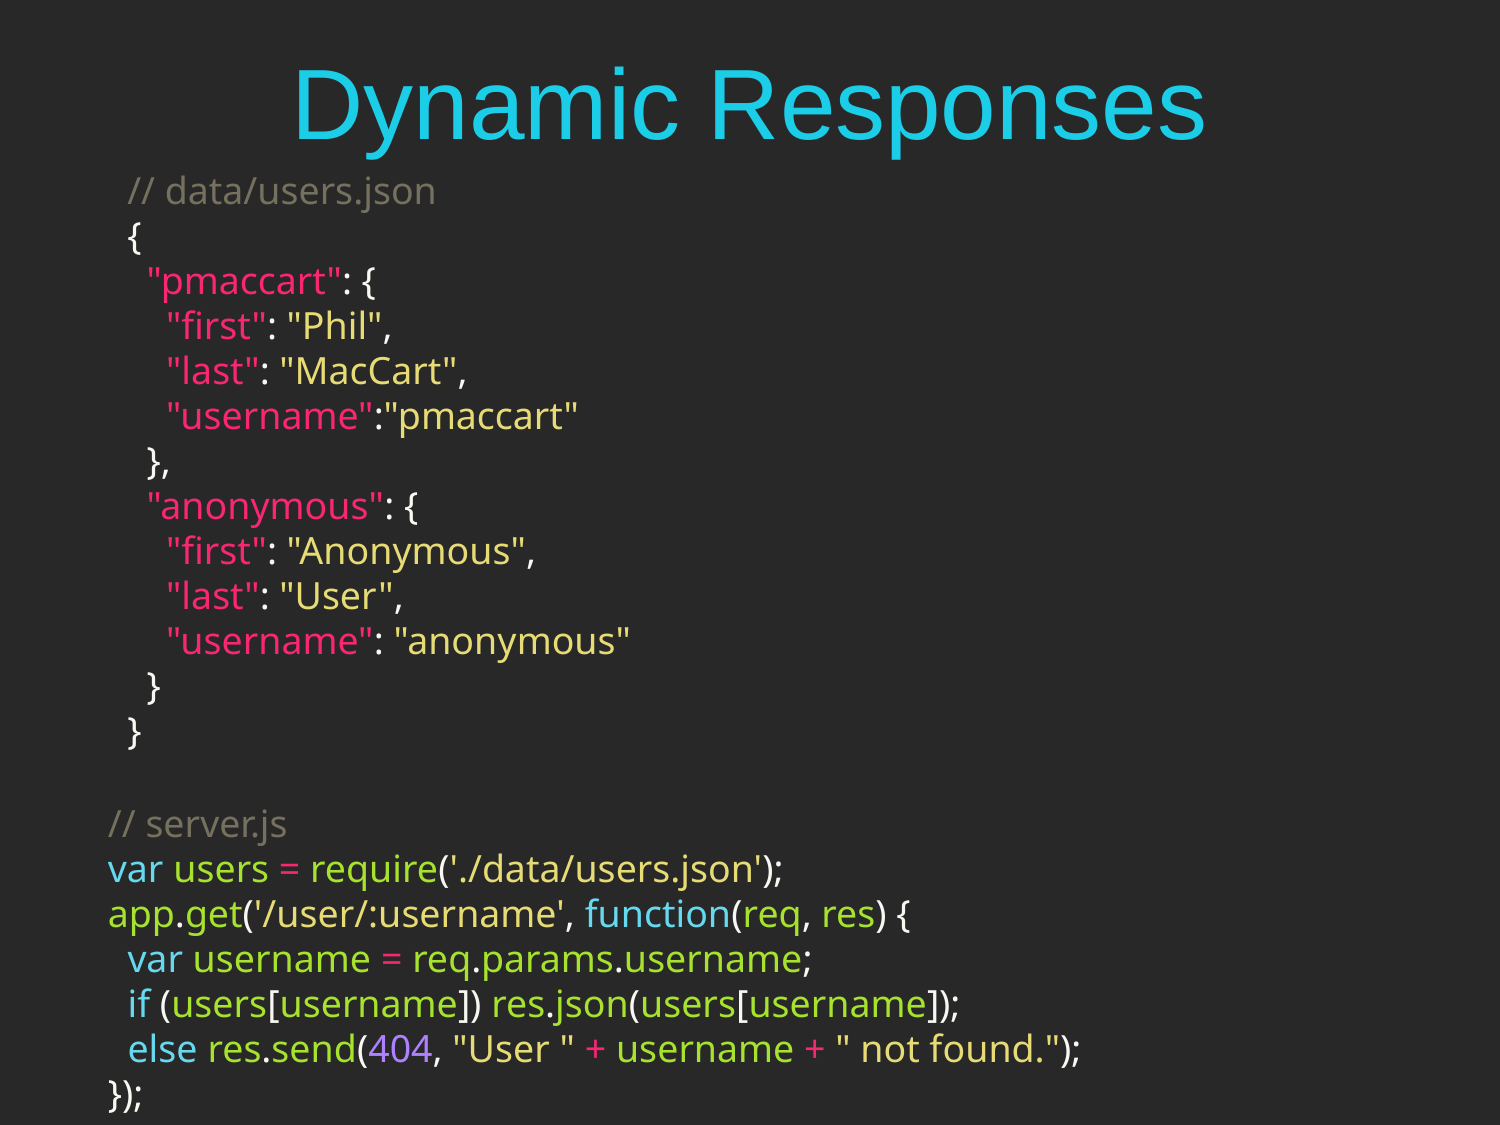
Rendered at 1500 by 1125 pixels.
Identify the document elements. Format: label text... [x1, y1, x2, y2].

text_box // server.js var users = require('./data/users.json'); app.get('/user/:username', function(req, res) { var username = req.params.username; if (users[username]) res.json(users[username]); else res.send(404, "User " + username + " not found."); }); [93, 792, 1413, 1122]
title Dynamic Responses [112, 19, 1388, 180]
text_box // data/users.json { "pmaccart": { "first": "Phil", "last": "MacCart", "username":"pmaccart" }, "anonymous": { "first": "Anonymous", "last": "User", "username": "anonymous" } } [112, 159, 857, 759]
